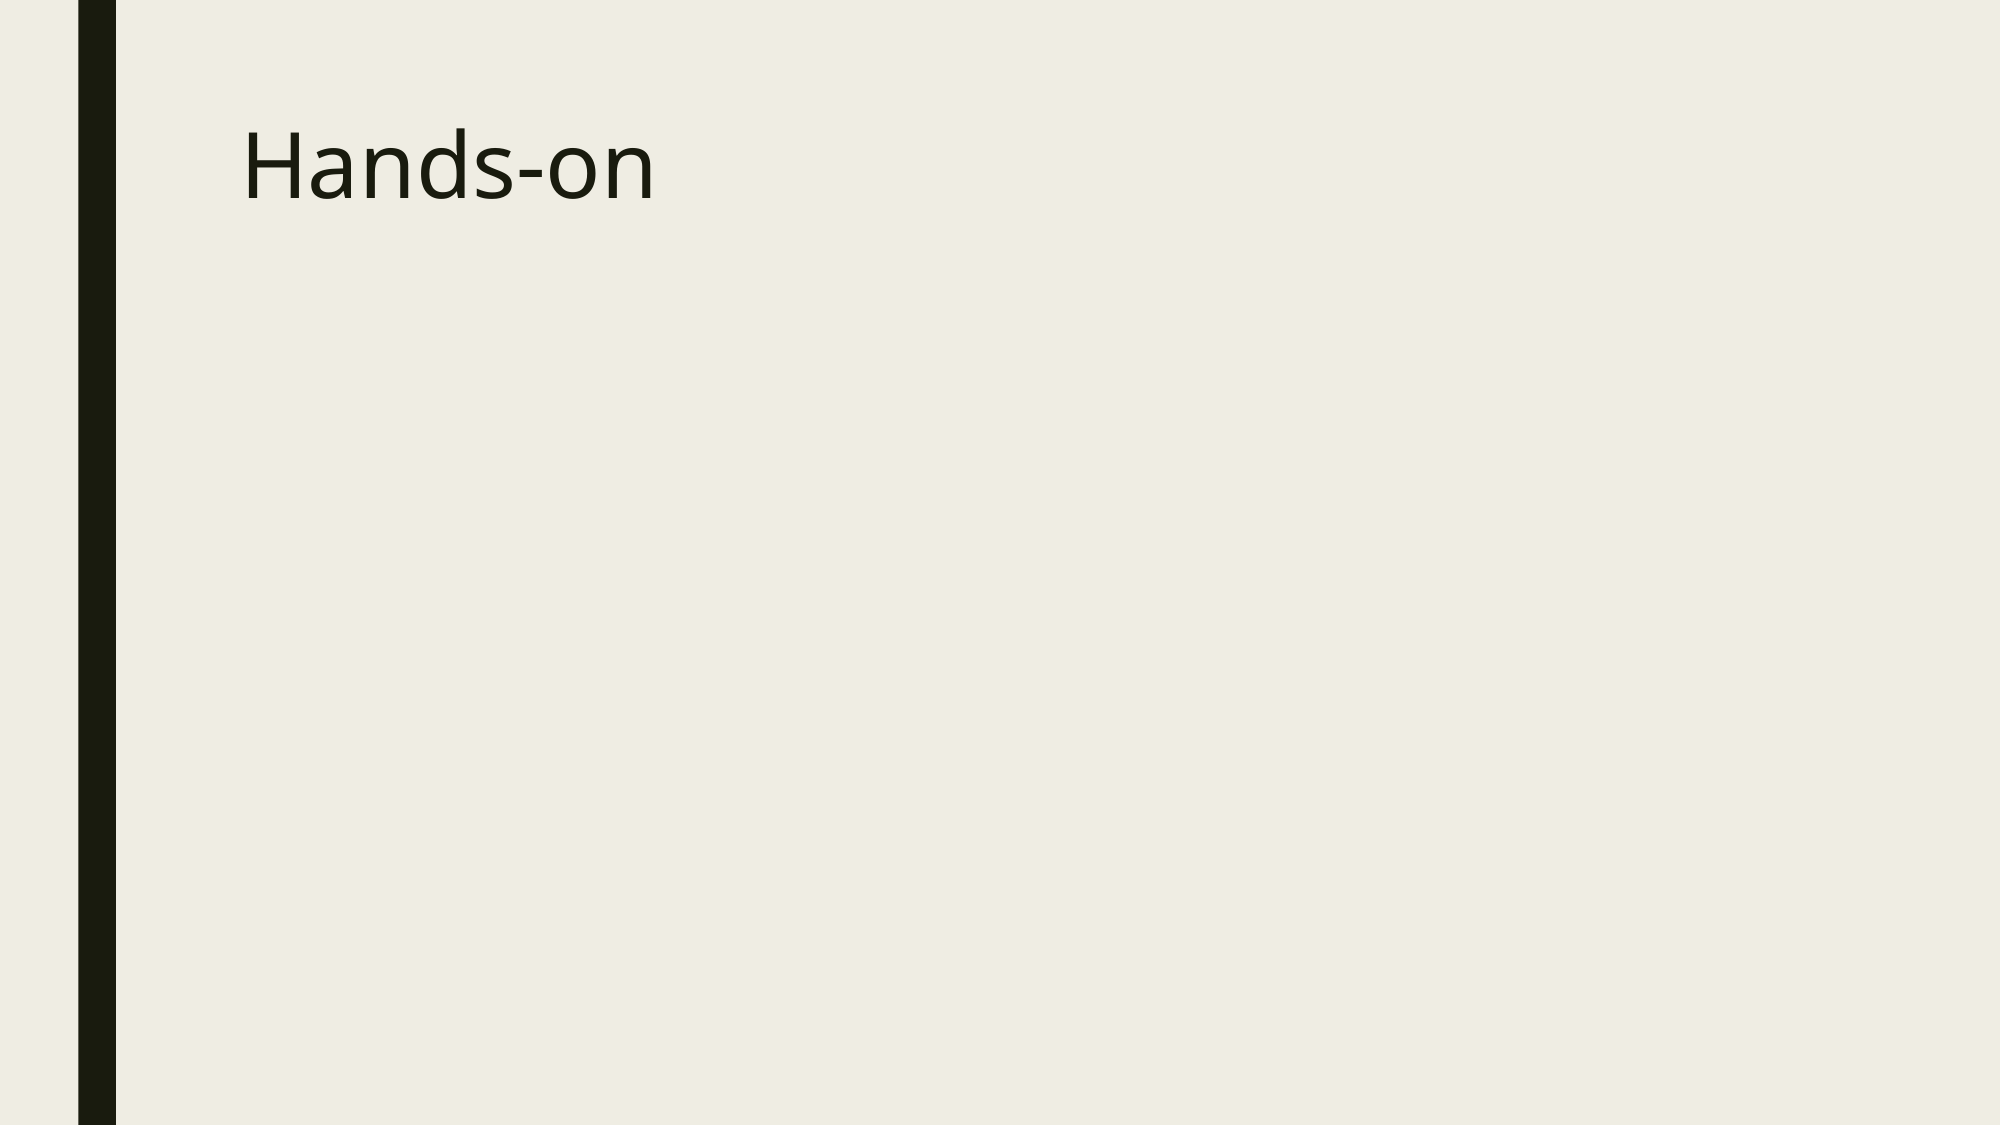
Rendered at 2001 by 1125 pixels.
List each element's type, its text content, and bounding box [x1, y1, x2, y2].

title Hands-on [225, 112, 1800, 357]
